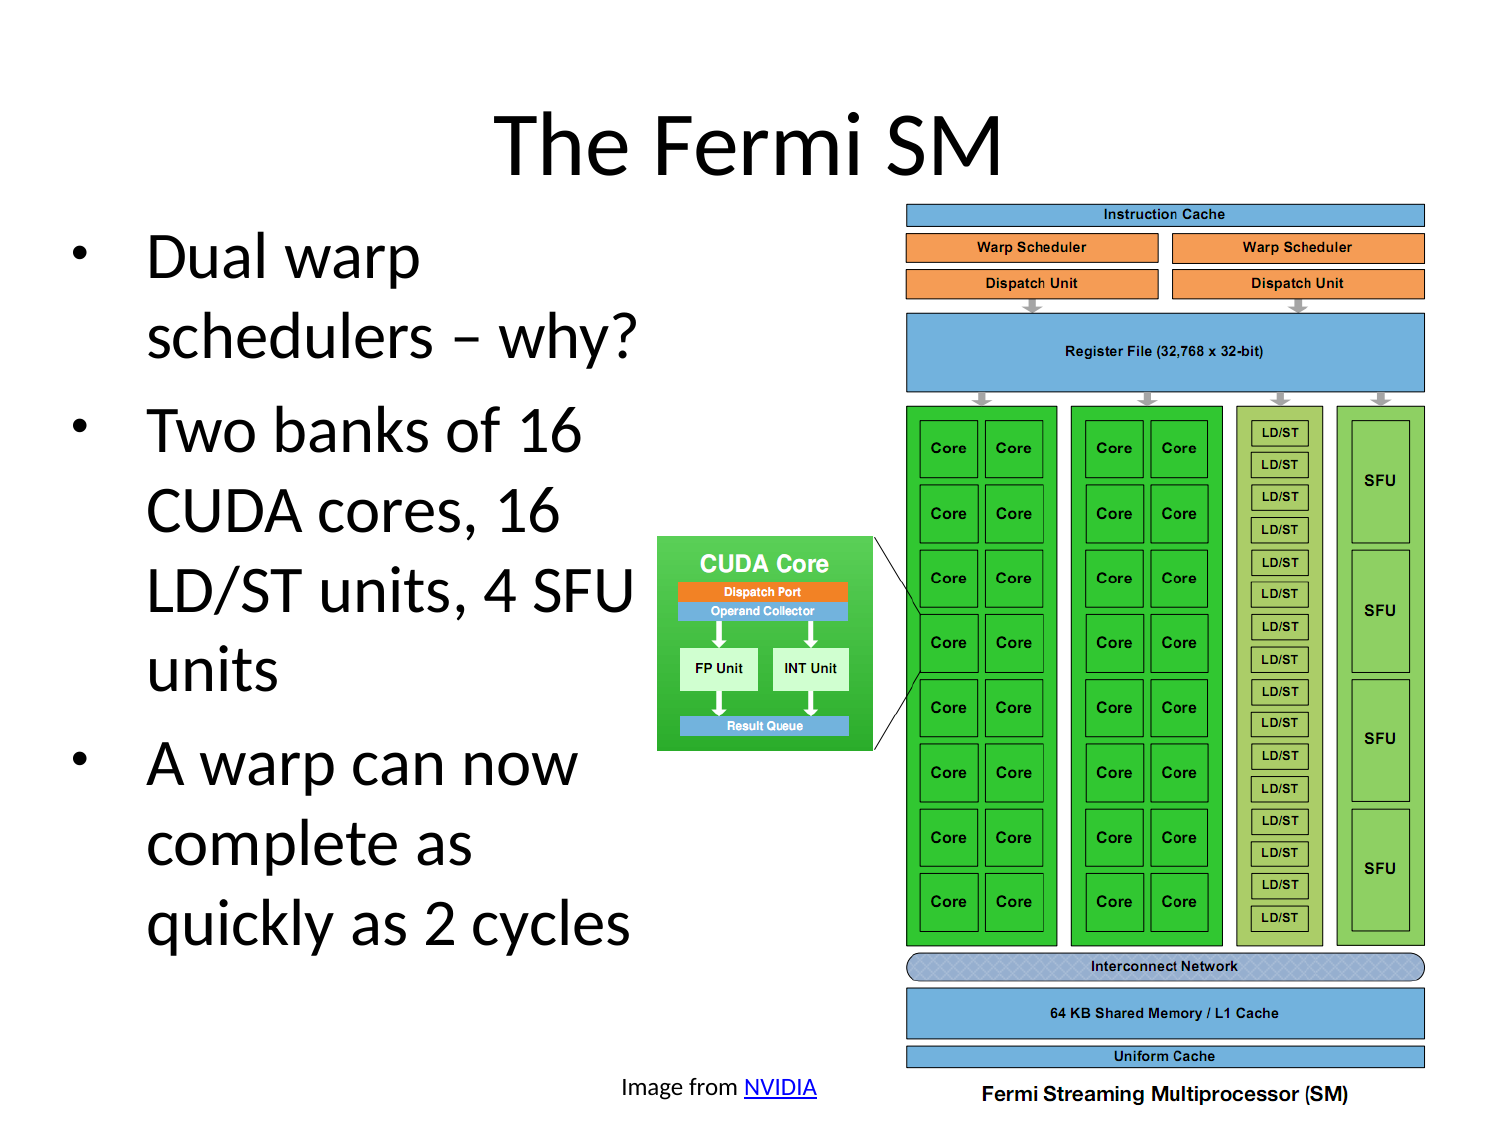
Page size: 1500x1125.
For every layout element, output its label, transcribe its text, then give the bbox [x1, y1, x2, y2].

text_box Image from NVIDIA [606, 1063, 644, 1108]
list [649, 183, 1438, 1113]
text_box Dual warp schedulers – why? Two banks of 16 CUDA cores, 16 LD/ST units, 4 SFU units A warp can now complete as quickly as 2 cycles [56, 204, 644, 966]
title The Fermi SM [75, 45, 1425, 233]
